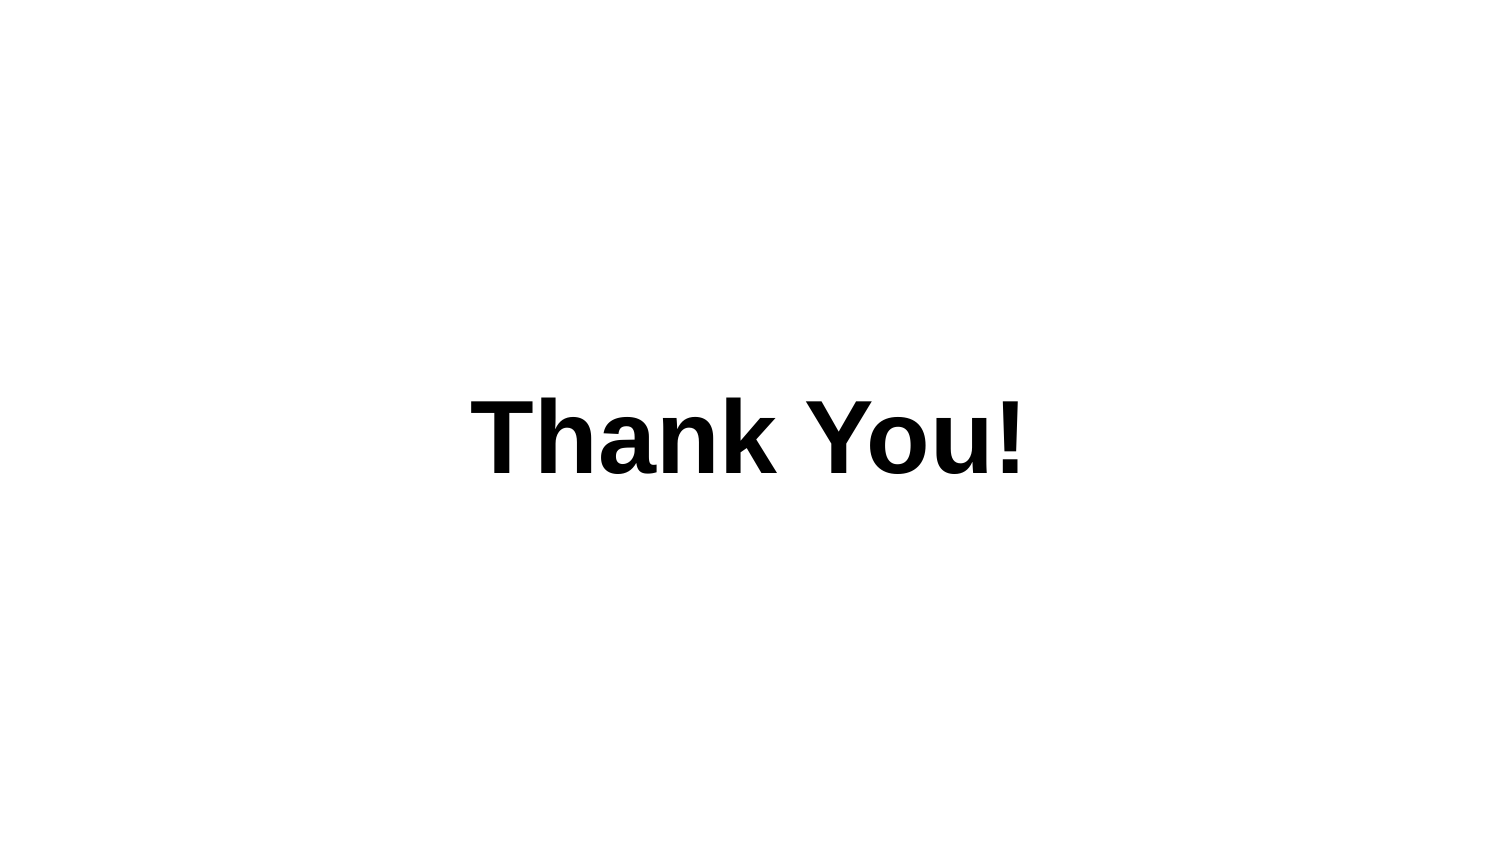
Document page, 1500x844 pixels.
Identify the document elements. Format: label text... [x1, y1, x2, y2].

list Thank You! [51, 95, 1449, 750]
